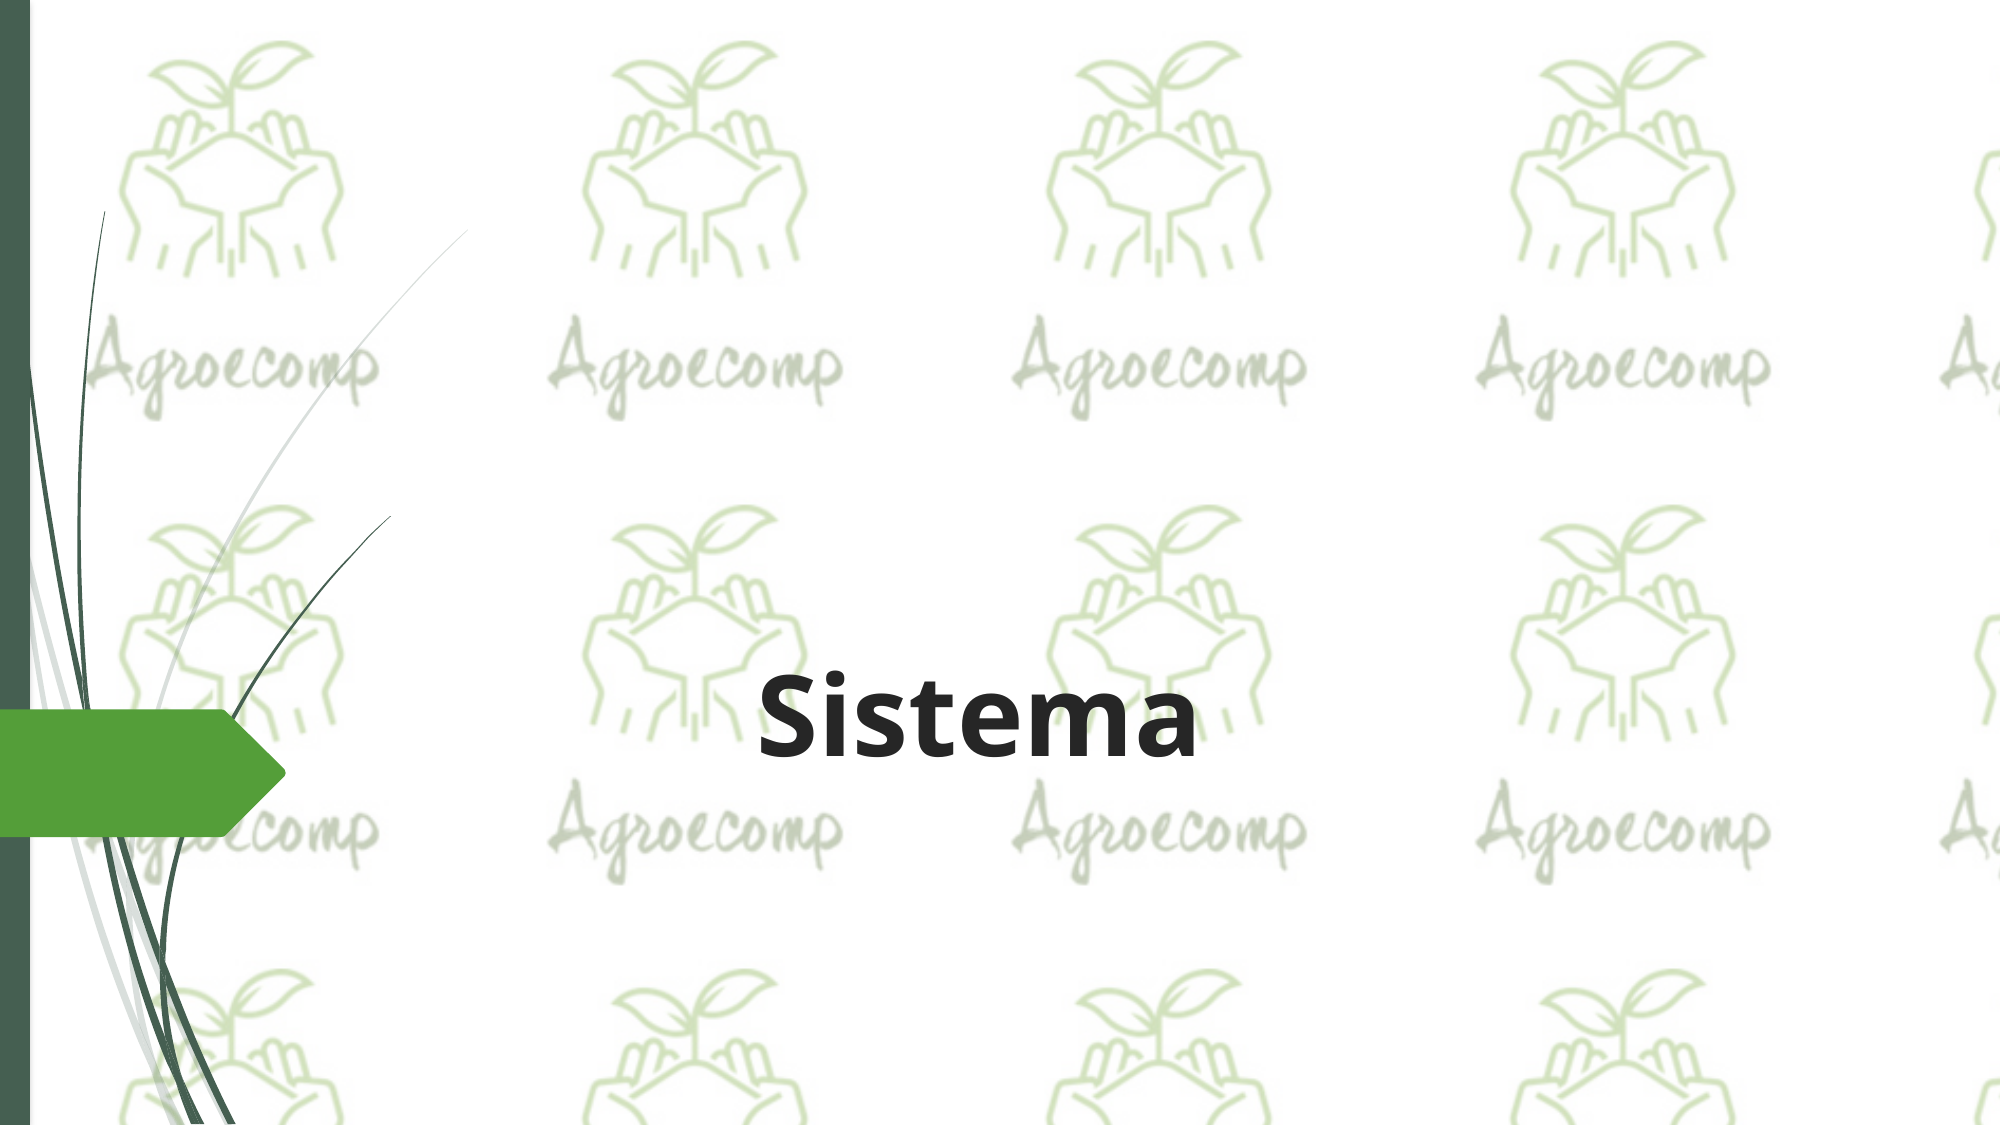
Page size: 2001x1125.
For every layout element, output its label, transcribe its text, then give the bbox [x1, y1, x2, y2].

title Sistema [263, 414, 1726, 787]
